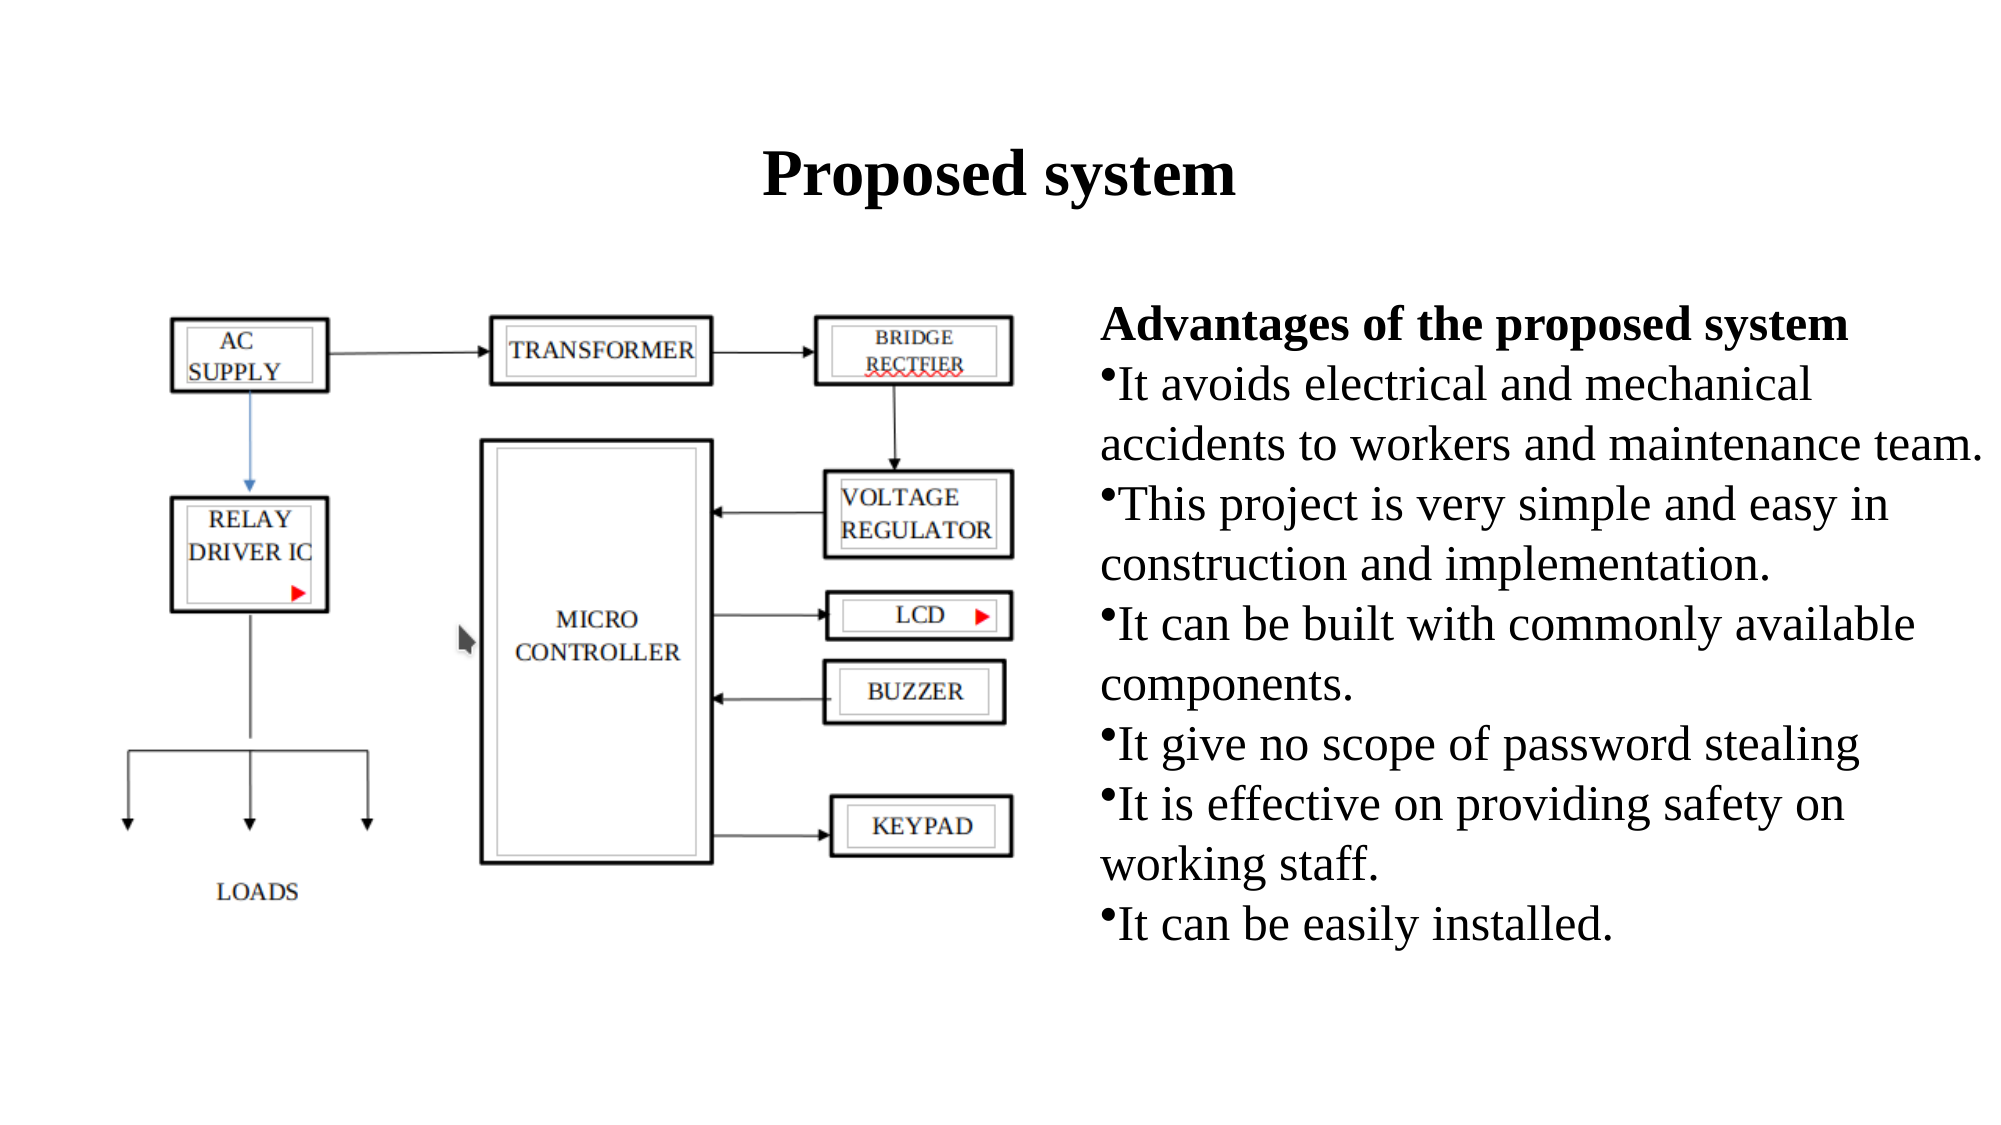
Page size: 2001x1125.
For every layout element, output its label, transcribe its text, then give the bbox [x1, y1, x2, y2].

picture [24, 299, 1104, 930]
text_box Advantages of the proposed system It avoids electrical and mechanical accidents to workers and maintenance team. This project is very simple and easy in construction and implementation. It can be built with commonly available components. It give no scope of password stealing It is effective on providing safety on working staff. It can be easily installed. [1099, 290, 2000, 951]
title Proposed system [137, 59, 1863, 278]
